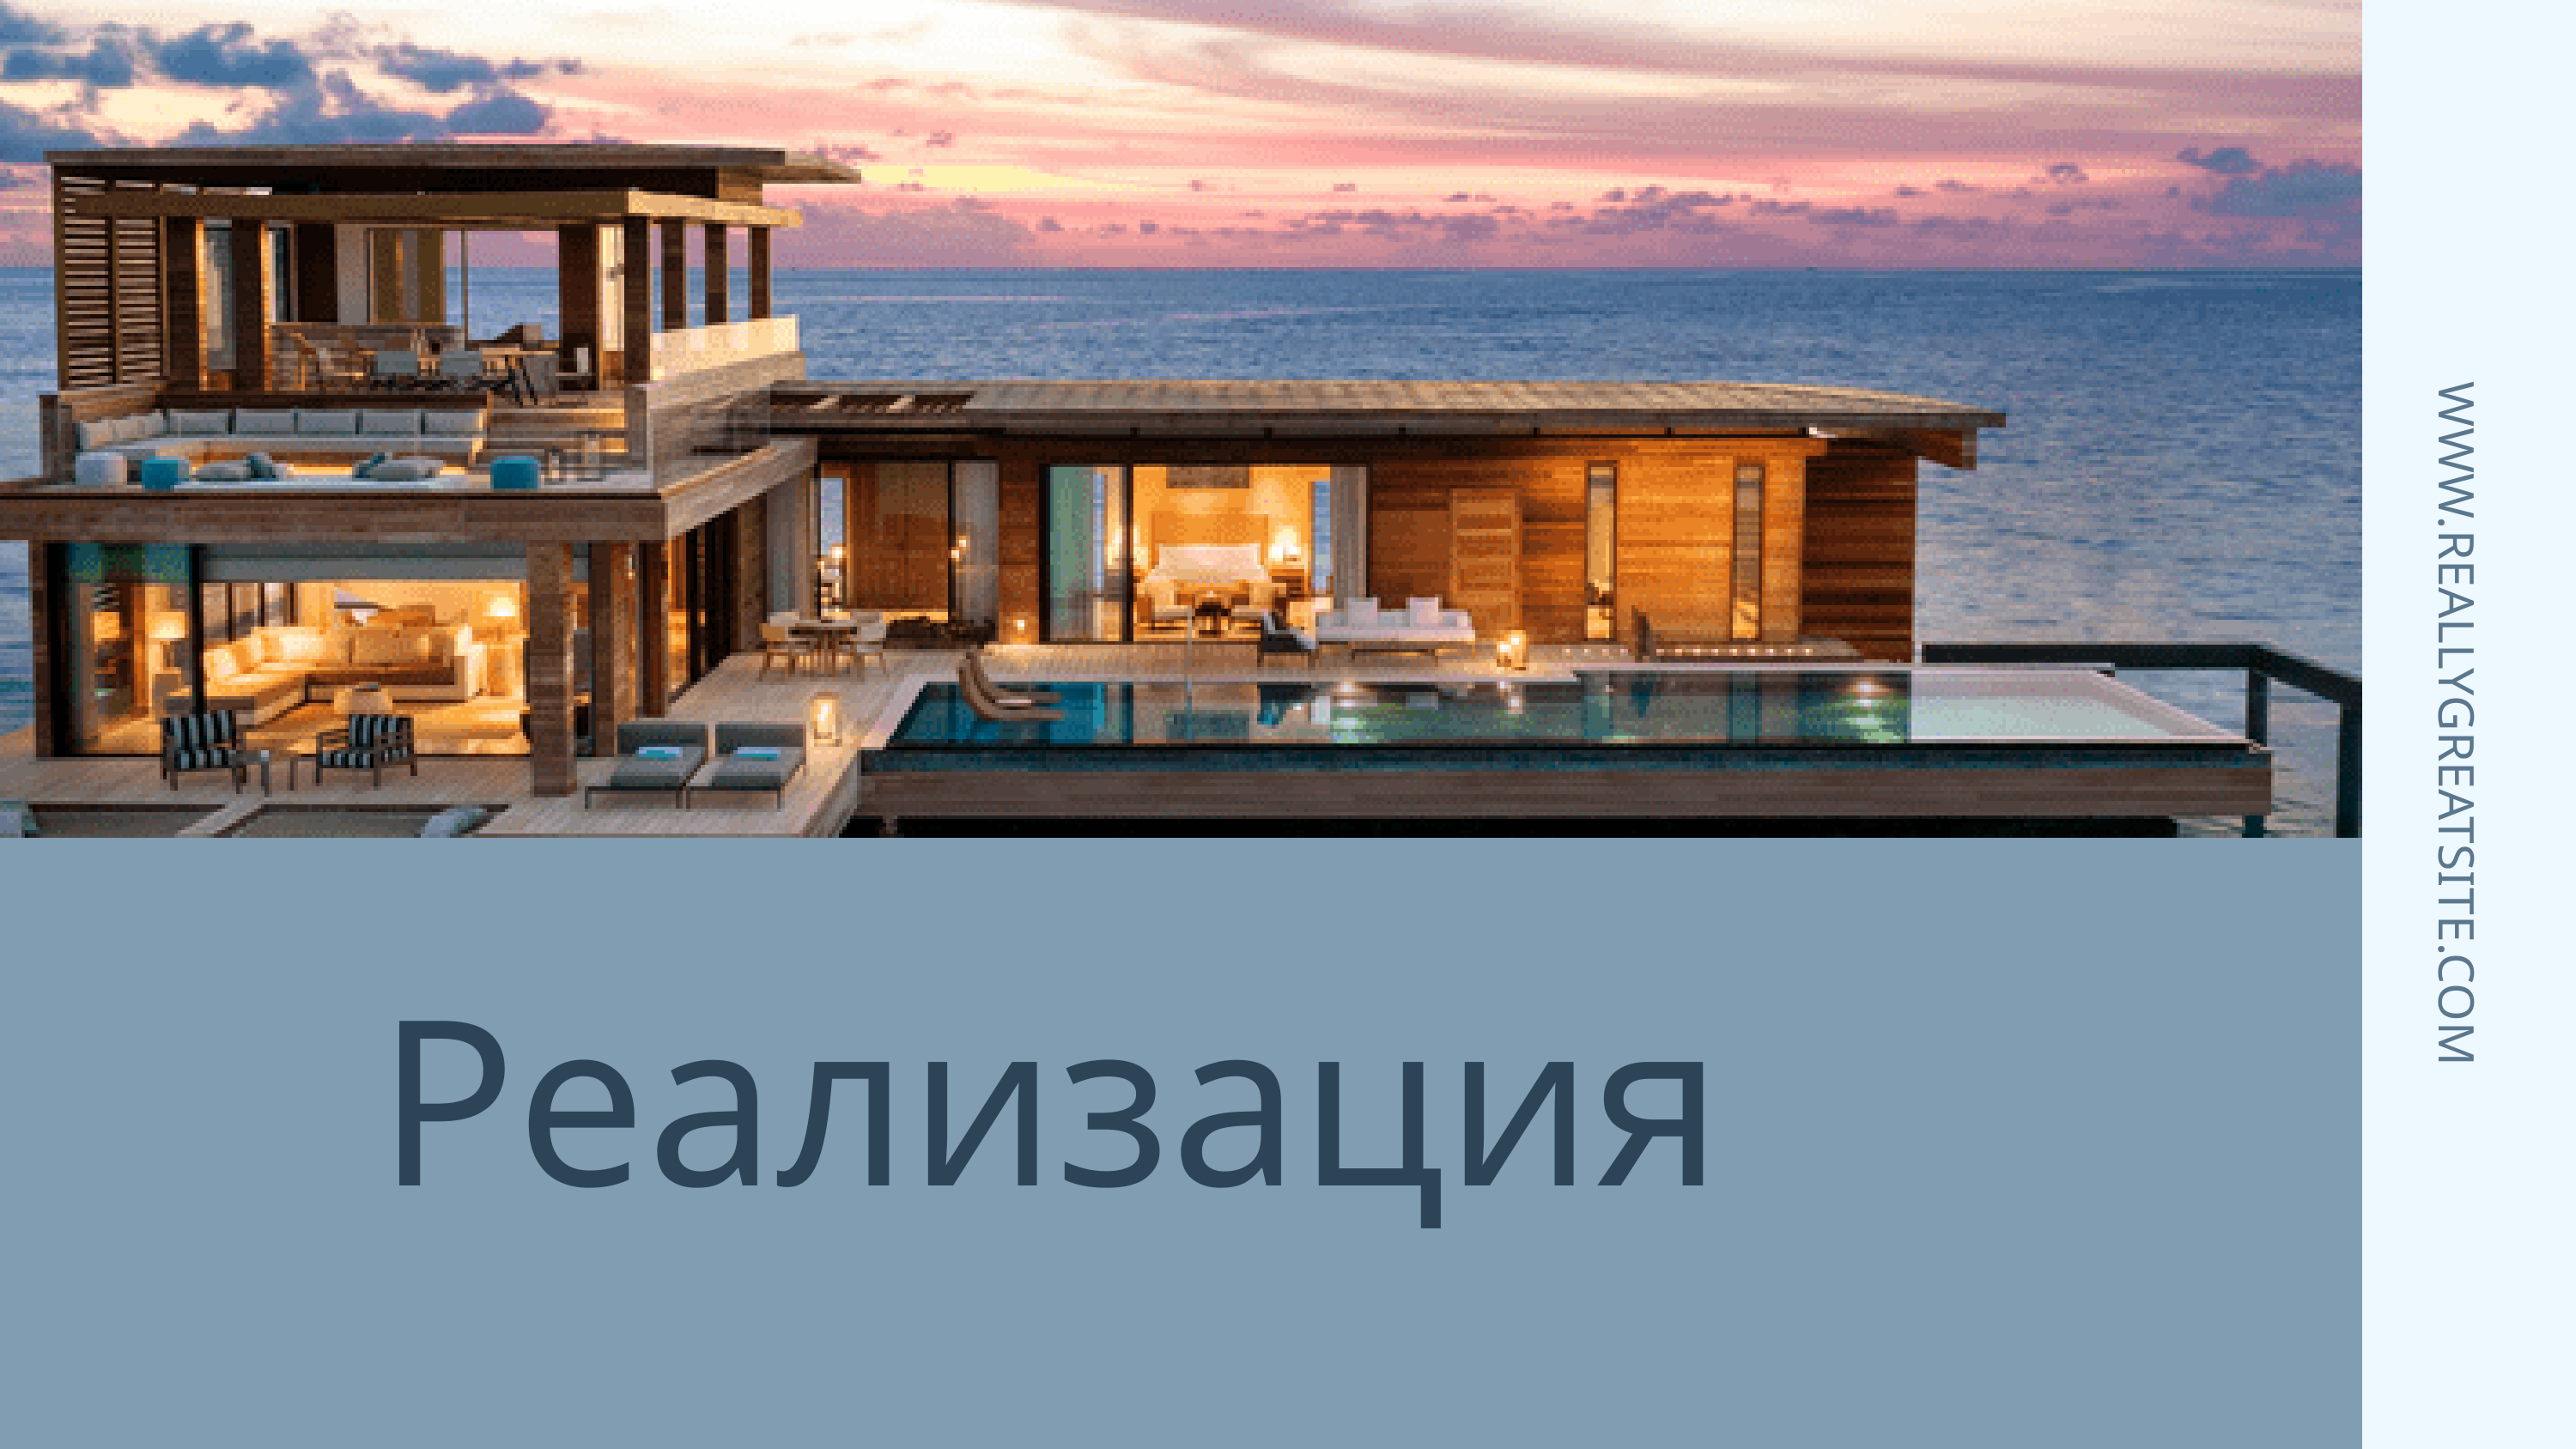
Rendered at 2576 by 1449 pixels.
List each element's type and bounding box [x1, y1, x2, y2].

text_box [144, 144, 264, 264]
text_box [2361, 0, 2576, 1449]
text_box [0, 0, 2356, 834]
text_box [0, 836, 2356, 1449]
